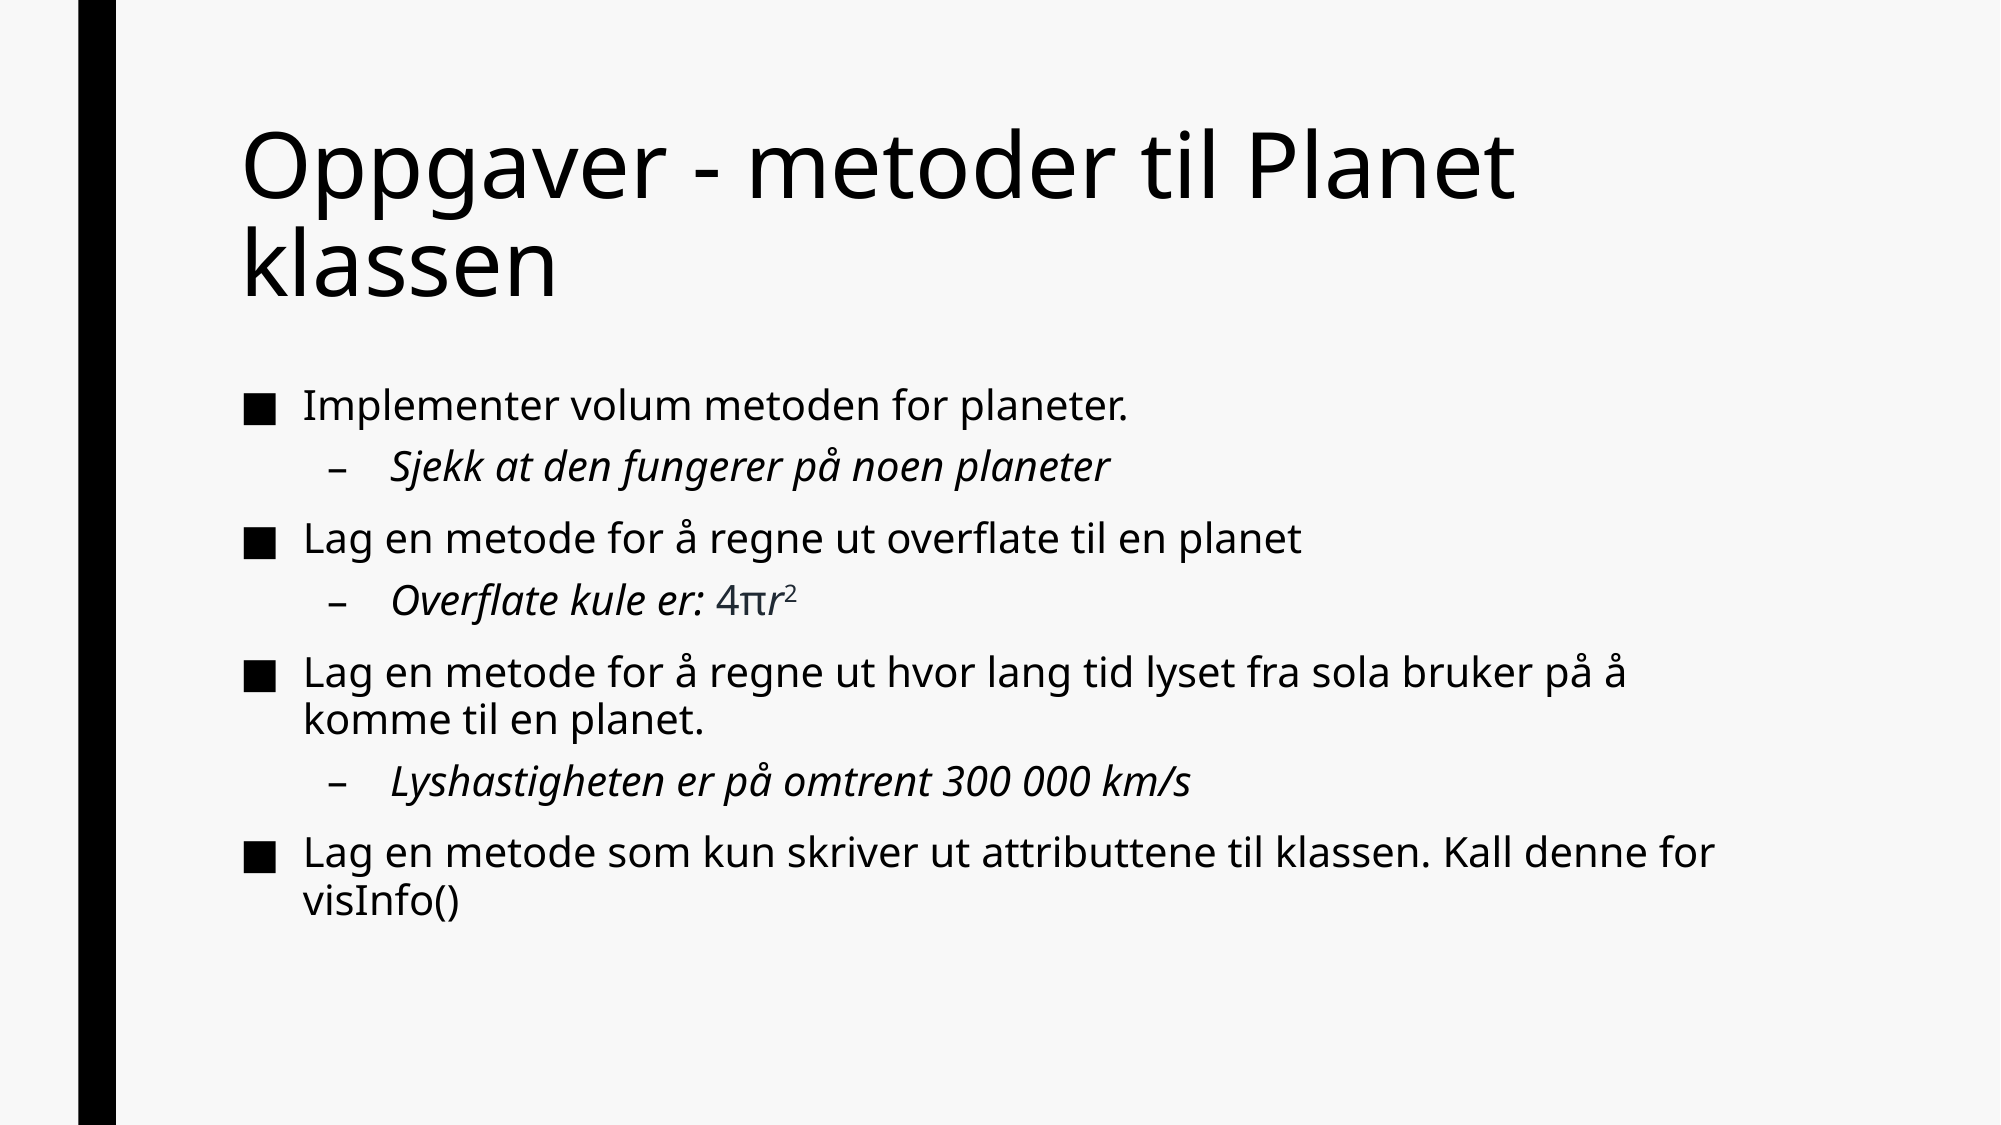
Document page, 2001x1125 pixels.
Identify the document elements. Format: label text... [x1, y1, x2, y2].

list Implementer volum metoden for planeter. Sjekk at den fungerer på noen planeter Lag en metode for å regne ut overflate til en planet Overflate kule er: 4πr2 Lag en metode for å regne ut hvor lang tid lyset fra sola bruker på å komme til en planet. Lyshastigheten er på omtrent 300 000 km/s Lag en metode som kun skriver ut attributtene til klassen. Kall denne for visInfo() [225, 375, 1800, 963]
title Oppgaver - metoder til Planet klassen [225, 112, 1800, 357]
